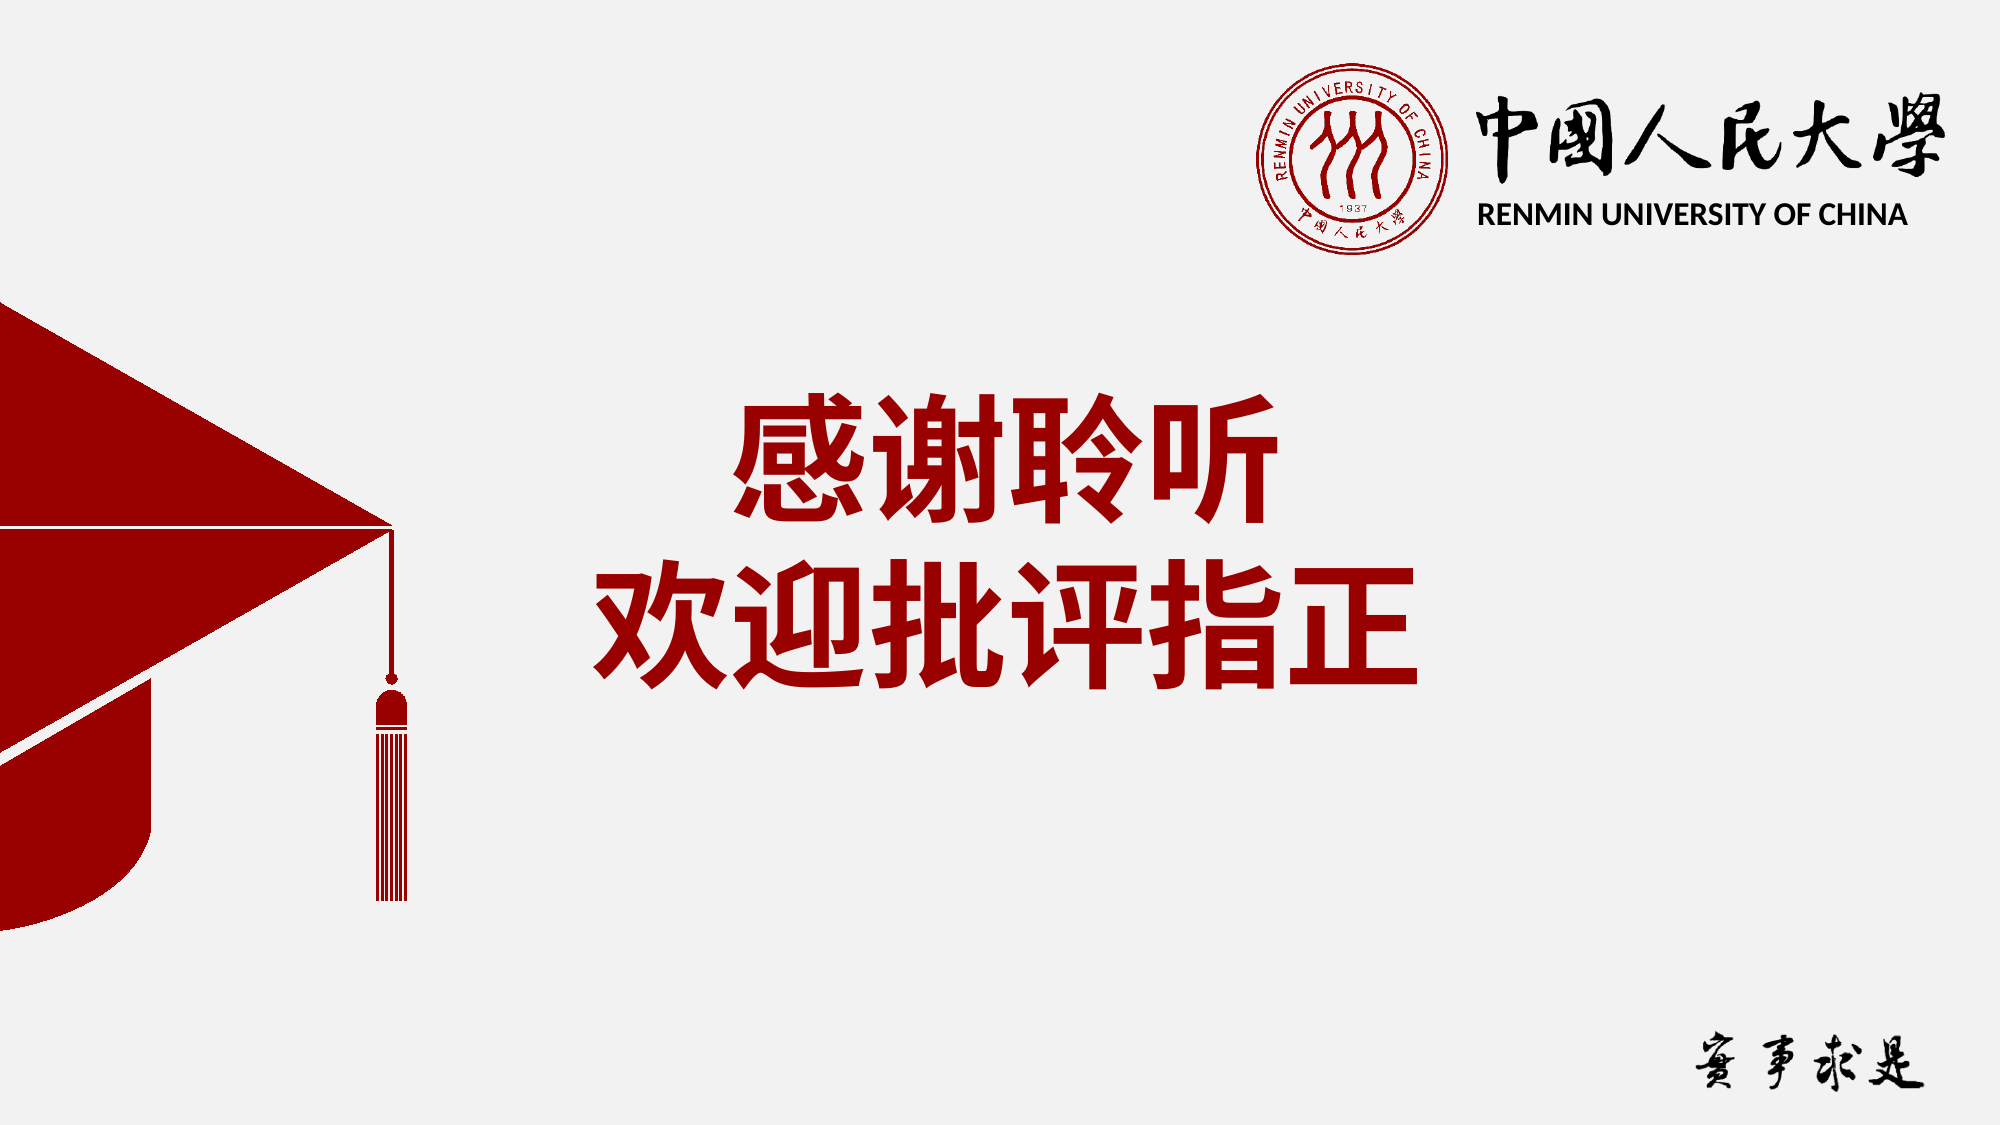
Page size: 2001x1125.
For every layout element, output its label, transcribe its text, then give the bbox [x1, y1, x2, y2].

text_box [0, 529, 392, 753]
picture [1670, 1023, 1950, 1097]
text_box [0, 678, 151, 931]
text_box 感谢聆听 欢迎批评指正 [539, 365, 1475, 714]
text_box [1256, 63, 1957, 255]
text_box [0, 302, 392, 526]
text_box [376, 690, 407, 725]
text_box [385, 530, 398, 685]
